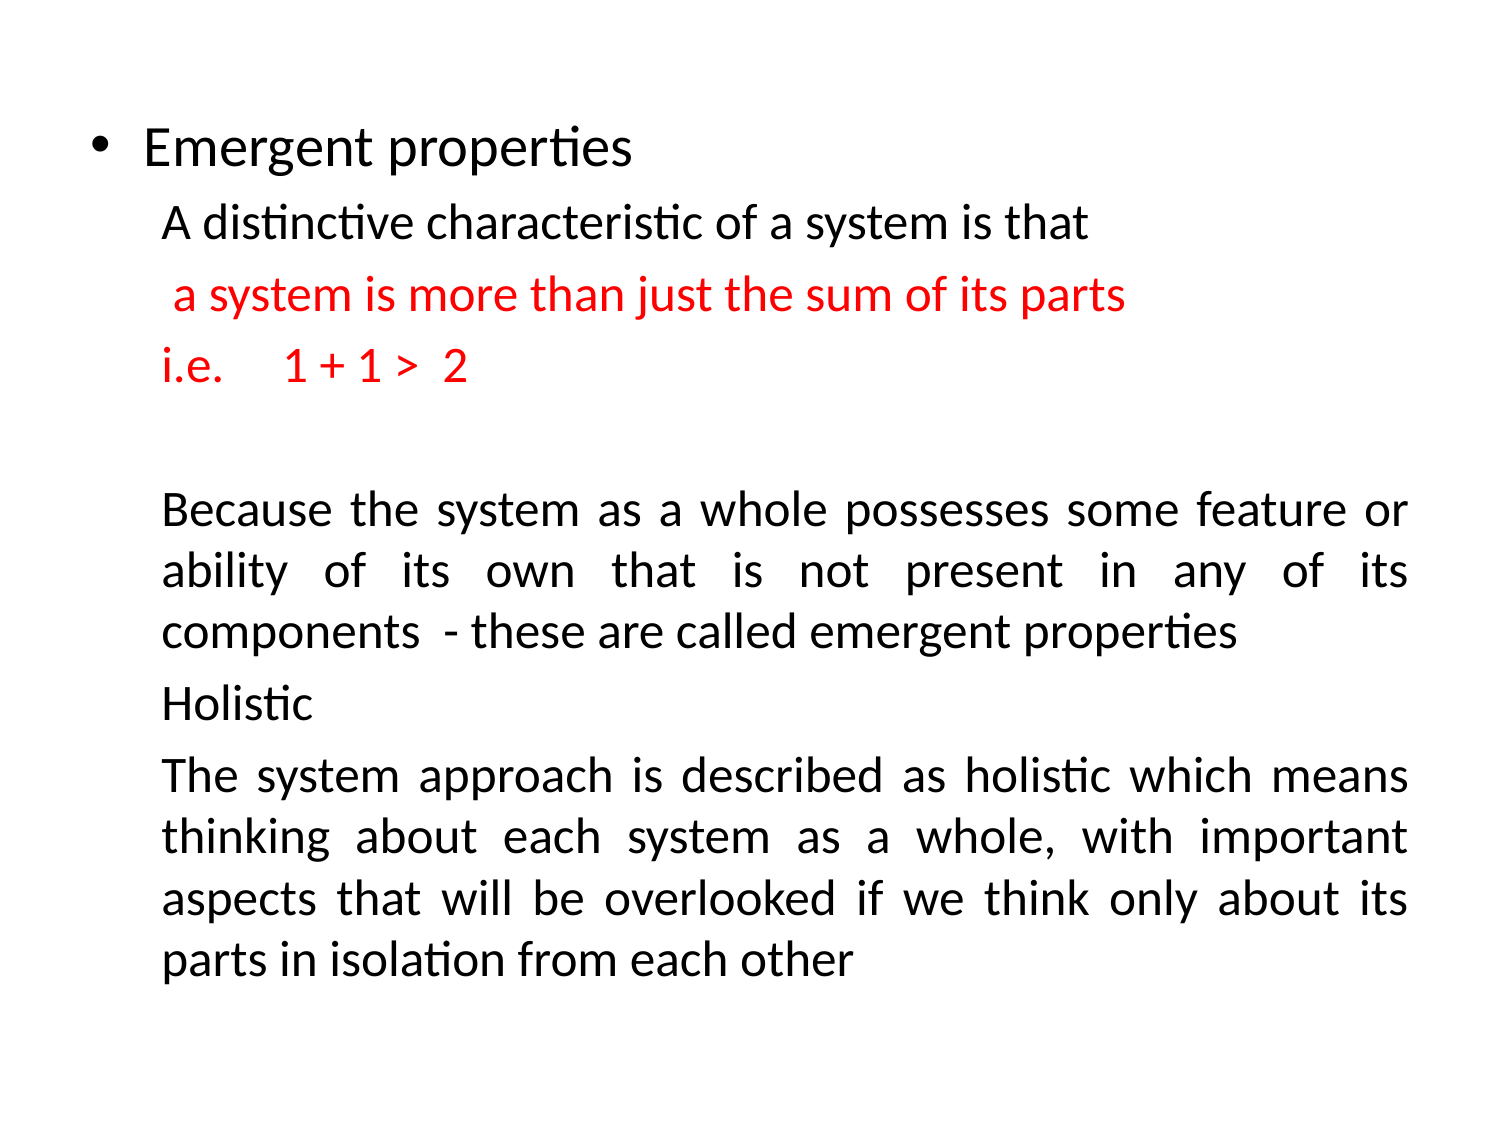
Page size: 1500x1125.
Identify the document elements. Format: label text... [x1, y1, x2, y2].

list Emergent properties A distinctive characteristic of a system is that a system is more than just the sum of its parts i.e. 1 + 1 > 2 Because the system as a whole possesses some feature or ability of its own that is not present in any of its components - these are called emergent properties Holistic The system approach is described as holistic which means thinking about each system as a whole, with important aspects that will be overlooked if we think only about its parts in isolation from each other [75, 99, 1425, 1005]
